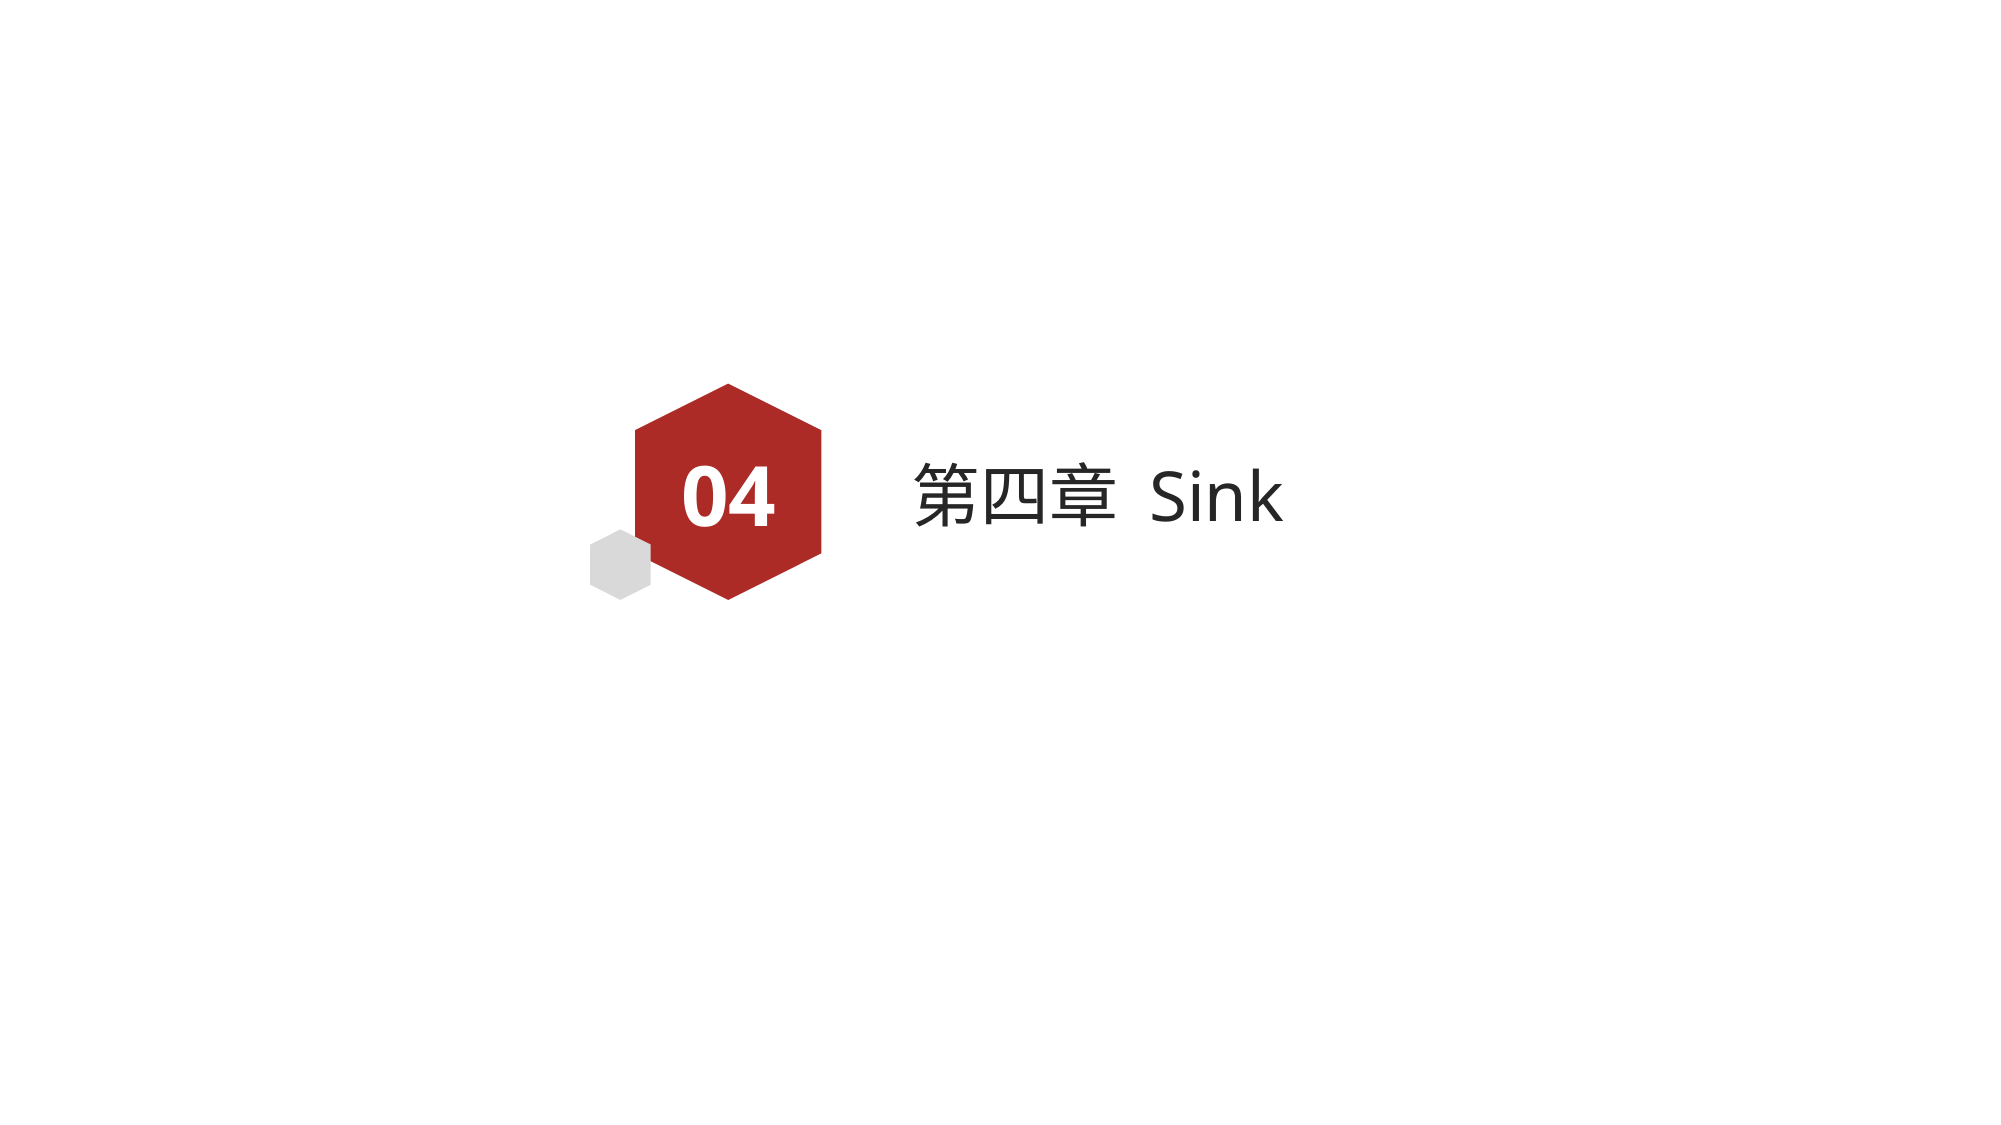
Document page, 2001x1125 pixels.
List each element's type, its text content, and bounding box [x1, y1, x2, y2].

title 第四章 Sink [896, 454, 2000, 545]
list 04 [636, 404, 822, 594]
